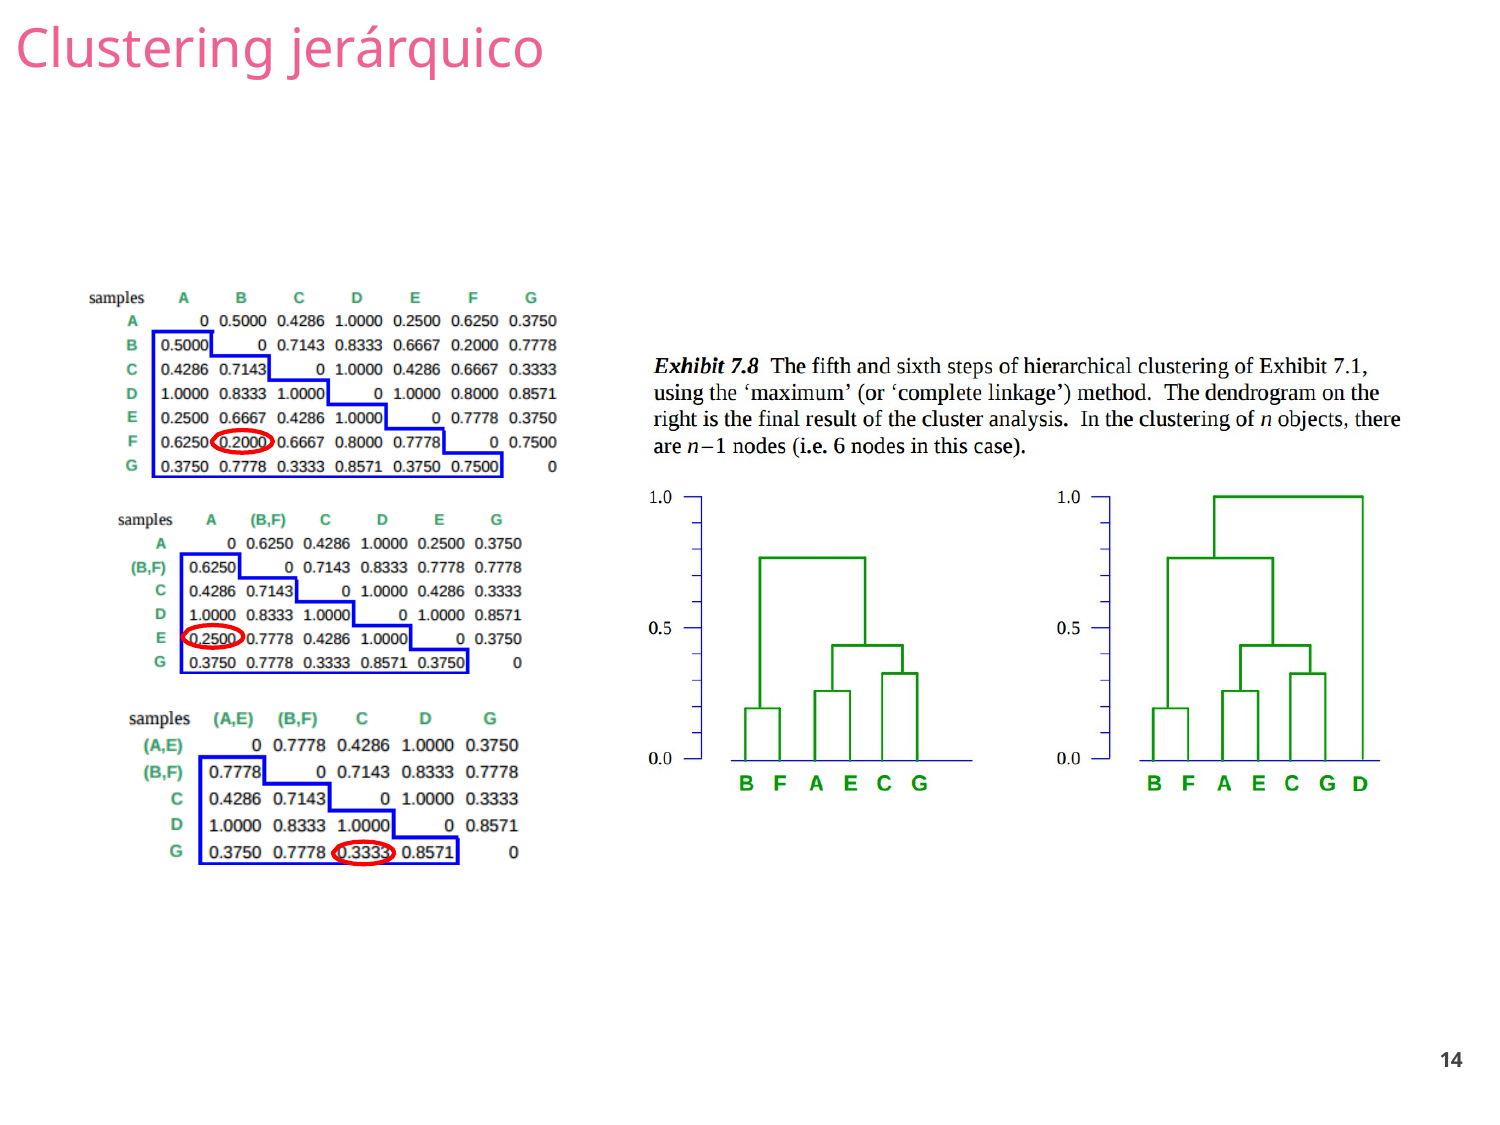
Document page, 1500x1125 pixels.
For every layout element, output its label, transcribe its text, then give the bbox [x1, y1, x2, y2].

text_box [118, 512, 524, 674]
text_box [88, 291, 558, 478]
slide_number 14 [1433, 1046, 1472, 1125]
title Clustering jerárquico [12, 11, 1226, 202]
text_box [129, 711, 521, 867]
picture [647, 356, 1401, 792]
